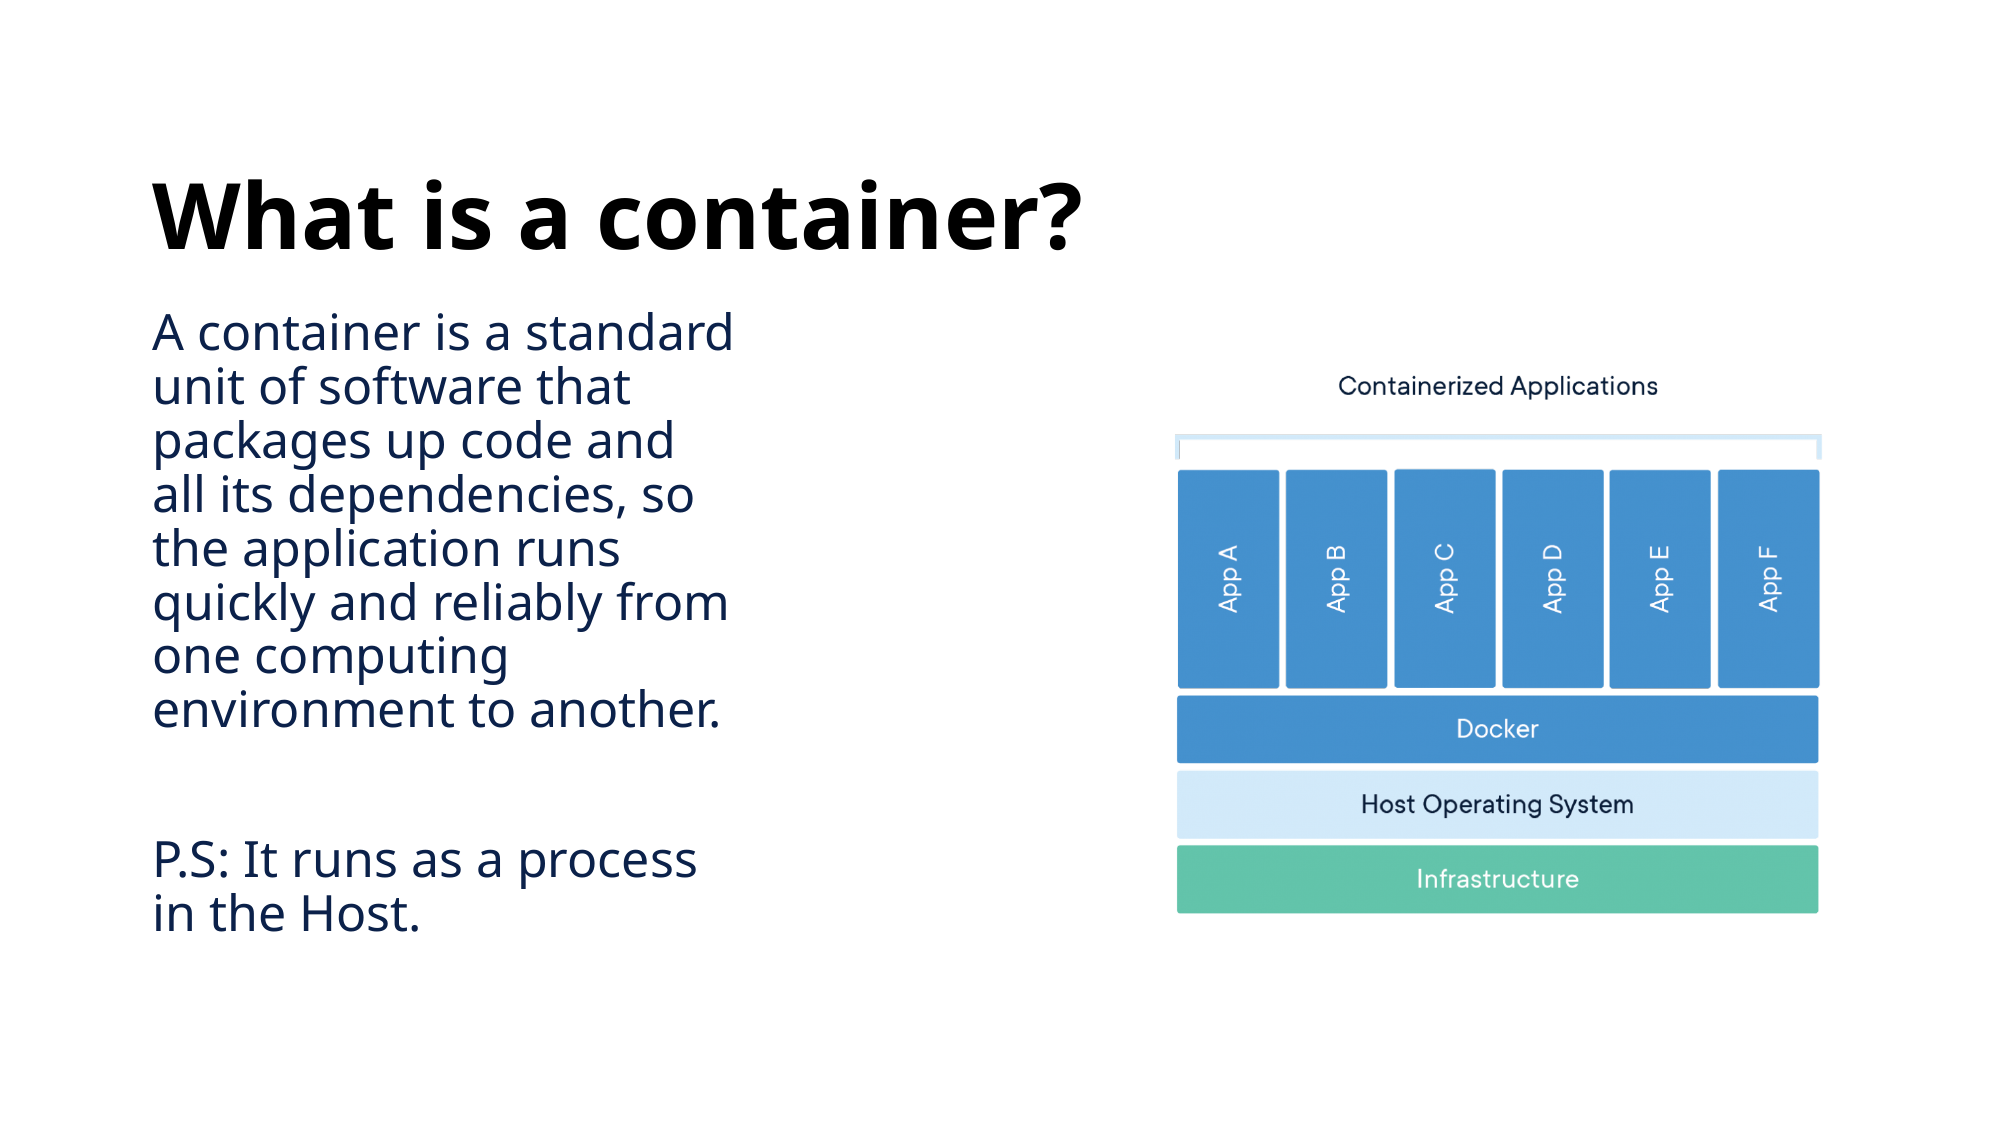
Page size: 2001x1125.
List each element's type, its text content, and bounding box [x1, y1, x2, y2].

text_box What is a container? [137, 59, 1863, 278]
text_box A container is a standard unit of software that packages up code and all its dependencies, so the application runs quickly and reliably from one computing environment to another. P.S: It runs as a process in the Host. [137, 299, 757, 1014]
picture [1091, 288, 1905, 994]
